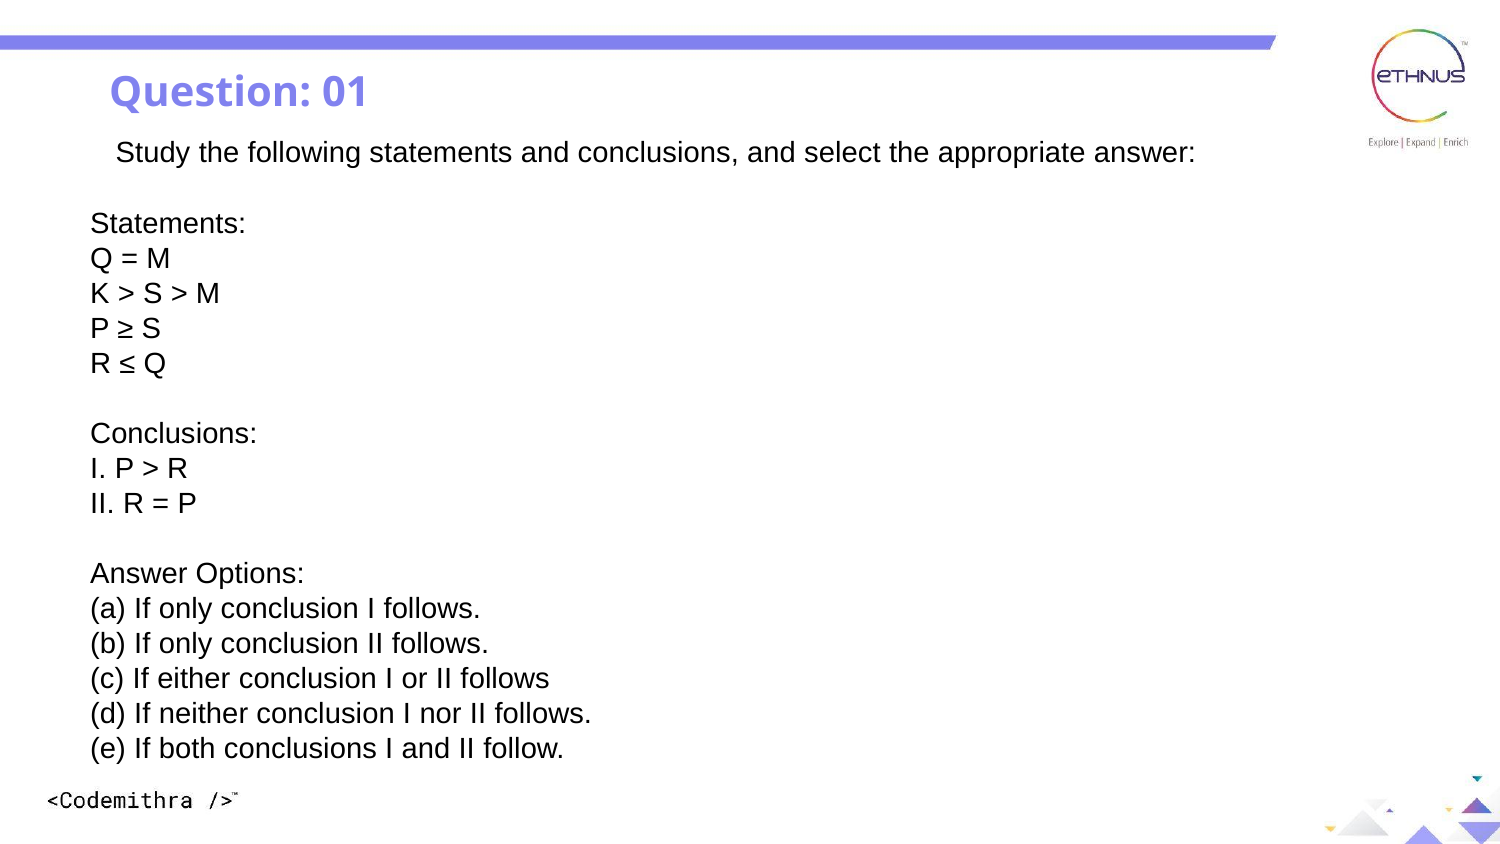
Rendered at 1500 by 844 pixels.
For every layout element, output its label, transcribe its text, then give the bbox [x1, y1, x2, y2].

picture [0, 1, 1500, 844]
text_box Study the following statements and conclusions, and select the appropriate answer: Statements: Q = M K > S > M P ≥ S R ≤ Q Conclusions: I. P > R II. R = P Answer Options: (a) If only conclusion I follows. (b) If only conclusion II follows. (c) If either conclusion I or II follows (d) If neither conclusion I nor II follows. (e) If both conclusions I and II follow. [75, 109, 1345, 844]
text_box Question: 01 [94, 49, 580, 130]
